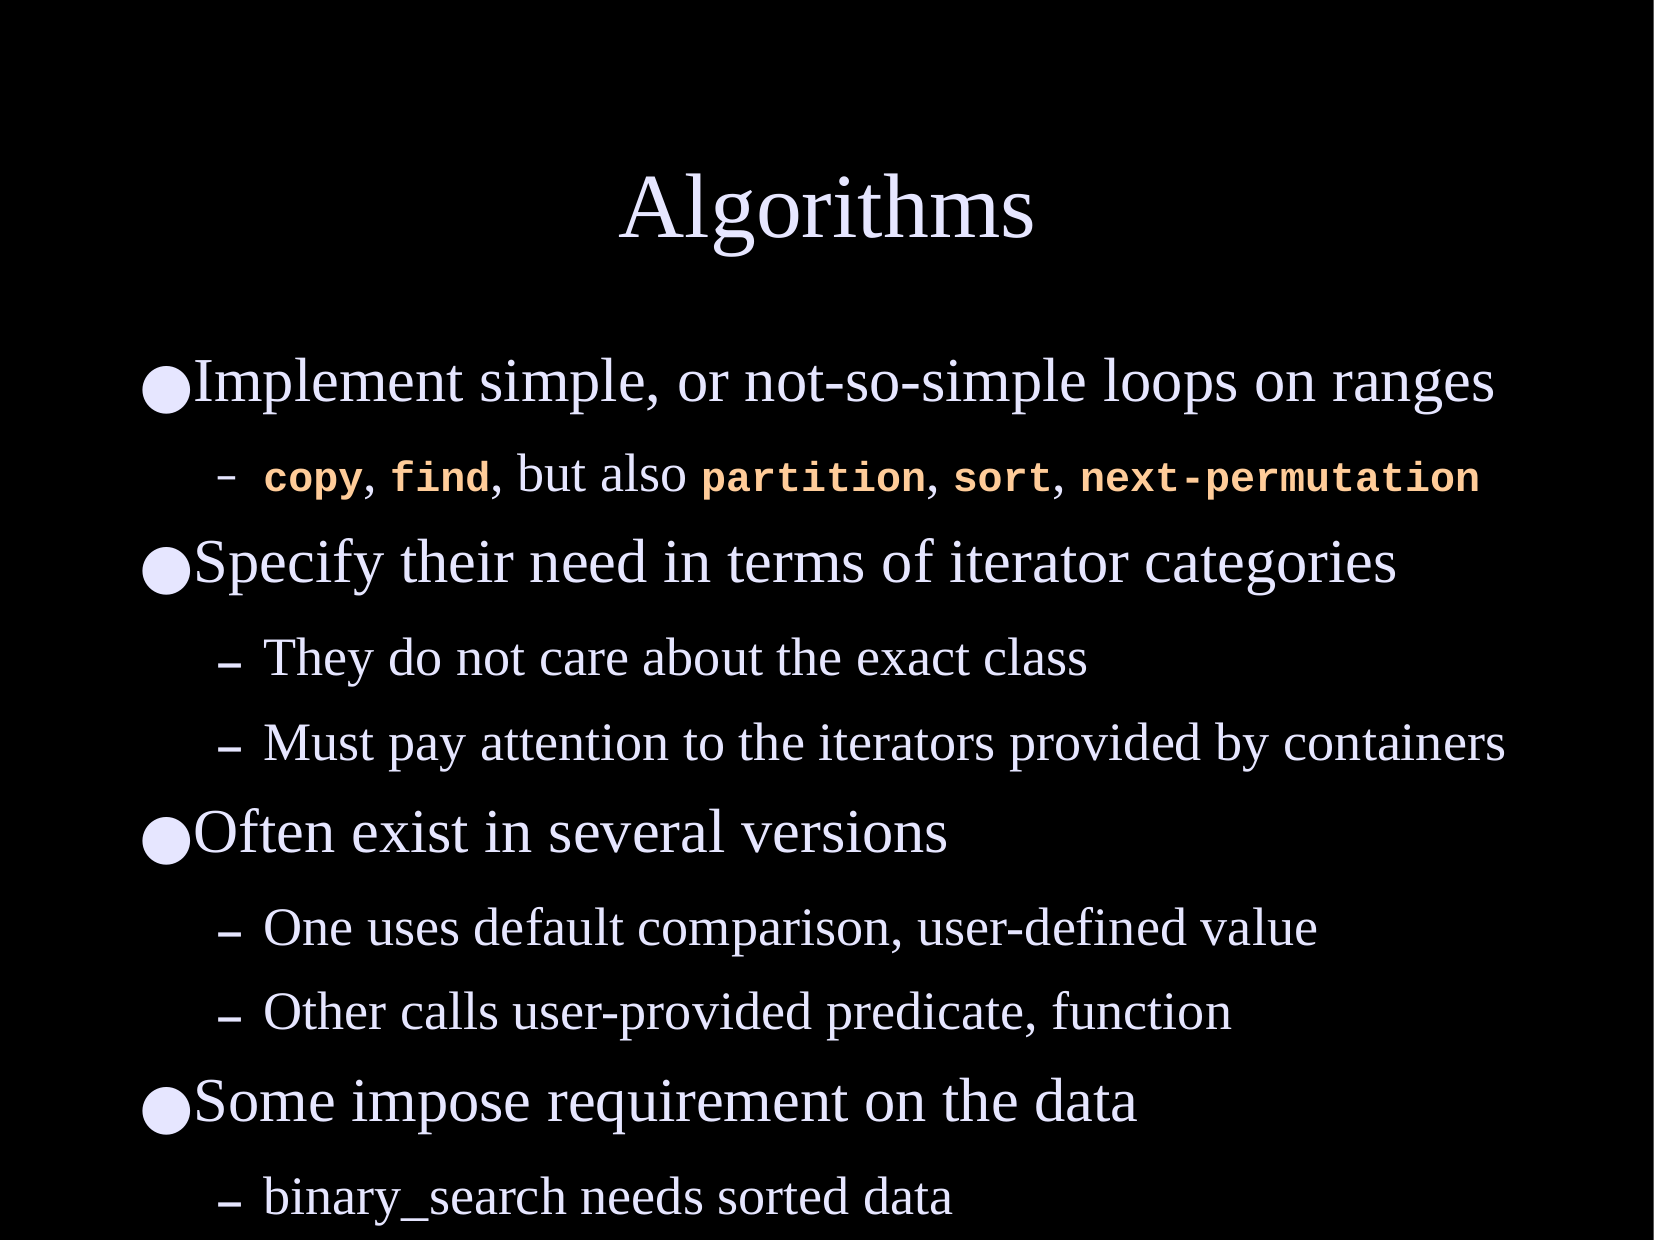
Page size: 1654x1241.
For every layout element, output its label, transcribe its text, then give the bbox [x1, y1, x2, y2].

list Implement simple, or not-so-simple loops on ranges copy, find, but also partition, sort, next-permutation Specify their need in terms of iterator categories They do not care about the exact class Must pay attention to the iterators provided by containers Often exist in several versions One uses default comparison, user-defined value Other calls user-provided predicate, function Some impose requirement on the data binary_search needs sorted data [121, 344, 1534, 1228]
title Algorithms [121, 102, 1534, 311]
